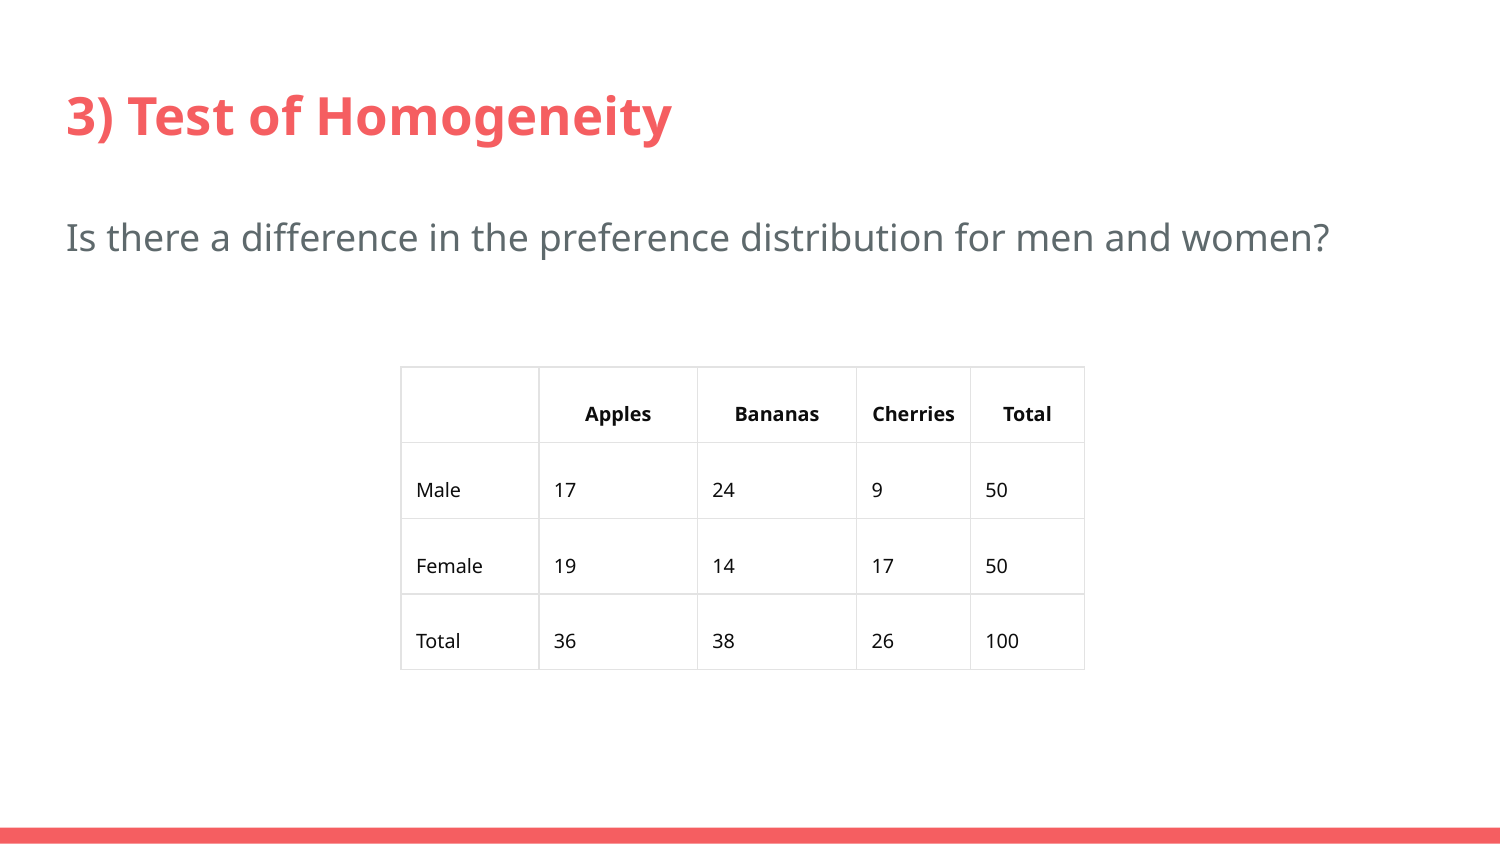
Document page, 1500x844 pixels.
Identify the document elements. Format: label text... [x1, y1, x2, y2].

table_cell 17 [857, 519, 970, 593]
table_header Cherries [857, 368, 970, 442]
table_header Apples [540, 368, 697, 442]
table_cell 17 [540, 443, 697, 518]
table_cell 24 [698, 443, 856, 518]
title 3) Test of Homogeneity [51, 64, 1449, 167]
table_cell 26 [857, 595, 970, 669]
table_header [402, 368, 538, 442]
table_cell 36 [540, 595, 697, 669]
table_cell 38 [698, 595, 856, 669]
table_cell 100 [971, 595, 1084, 669]
table_cell 9 [857, 443, 970, 518]
list Is there a difference in the preference distribution for men and women? [51, 189, 1449, 750]
table_cell Male [402, 443, 538, 518]
table_header Bananas [698, 368, 856, 442]
table_cell 50 [971, 443, 1084, 518]
table_cell Total [402, 595, 538, 669]
table_cell 19 [540, 519, 697, 593]
table_header Total [971, 368, 1084, 442]
table_cell 50 [971, 519, 1084, 593]
table_cell Female [402, 519, 538, 593]
table_cell 14 [698, 519, 856, 593]
